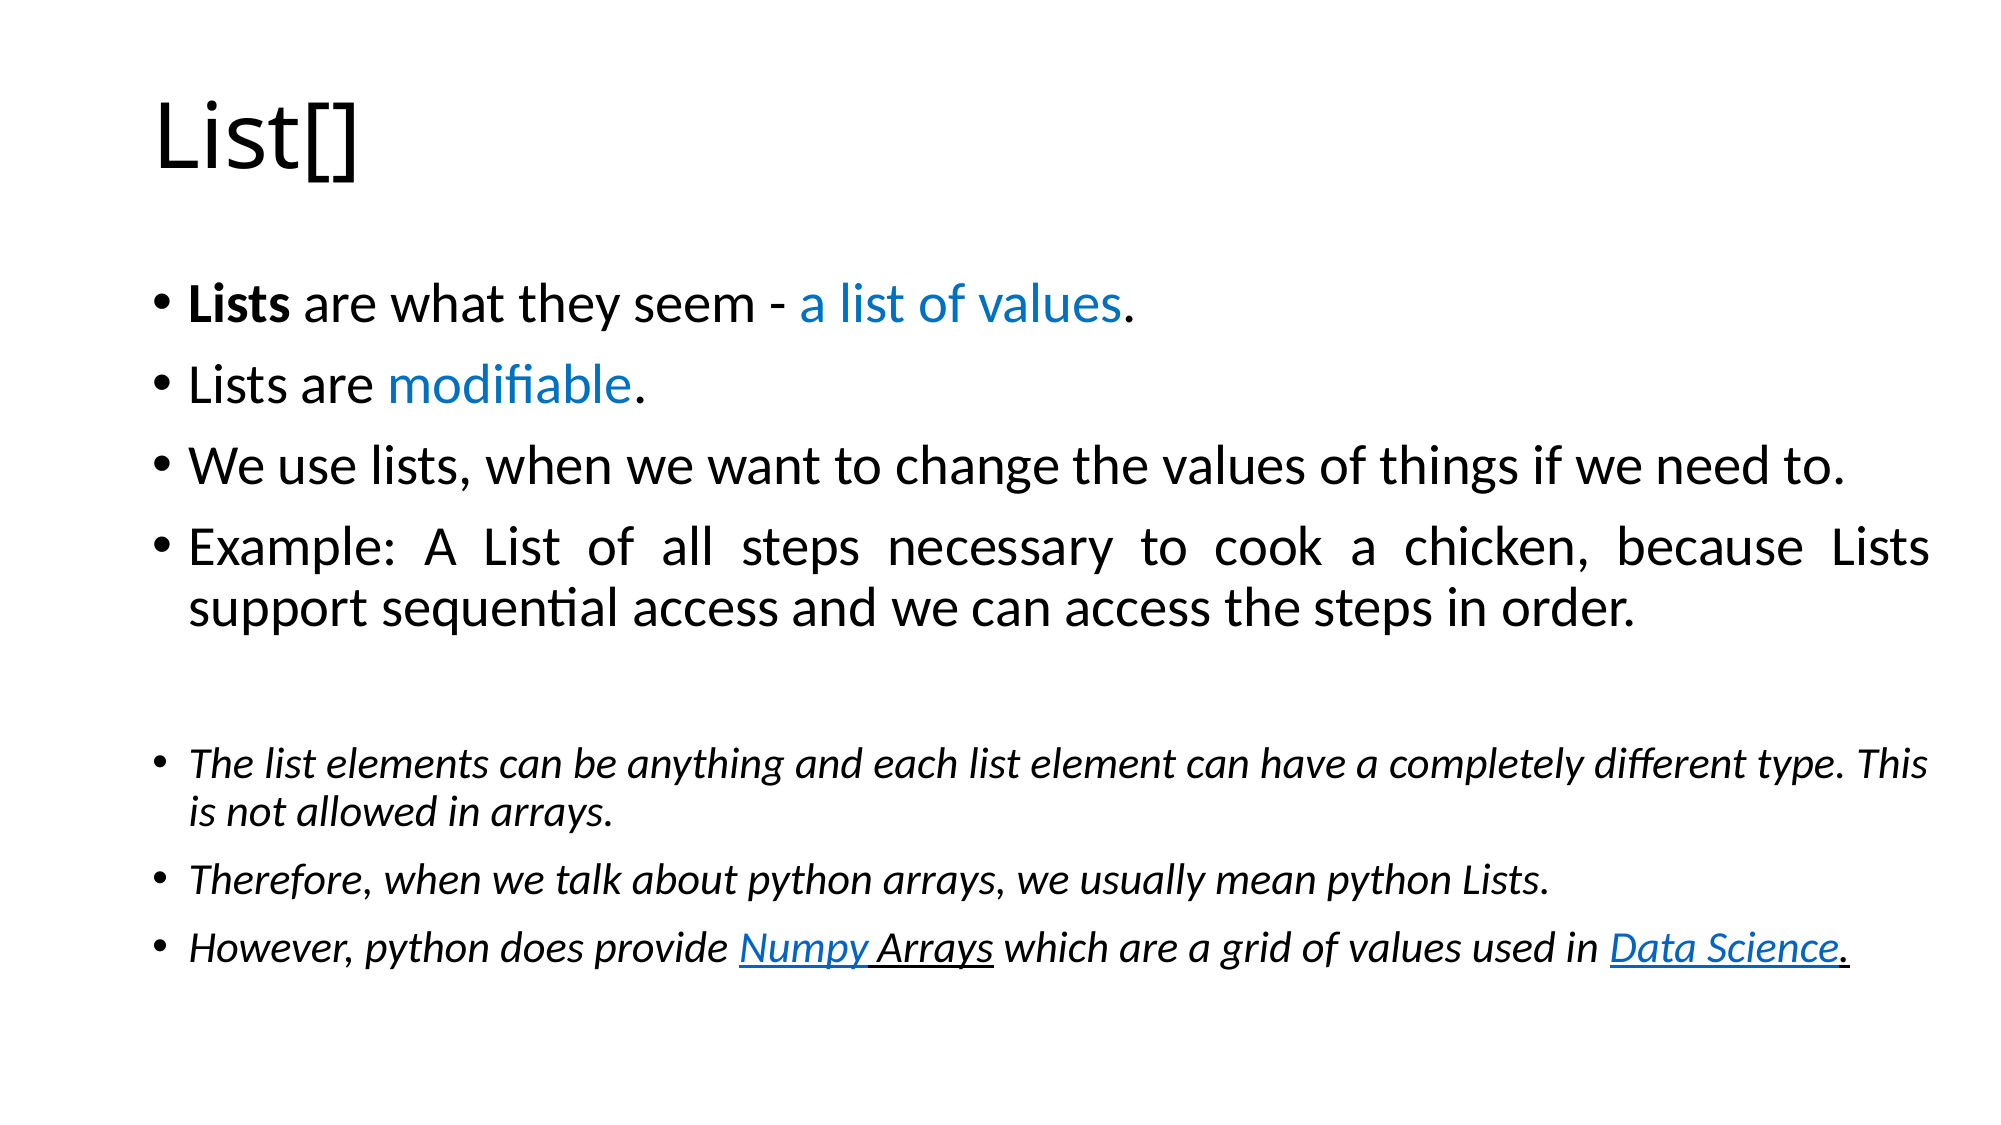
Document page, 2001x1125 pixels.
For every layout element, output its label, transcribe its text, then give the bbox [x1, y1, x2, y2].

list Lists are what they seem - a list of values. Lists are modifiable. We use lists, when we want to change the values of things if we need to. Example: A List of all steps necessary to cook a chicken, because Lists support sequential access and we can access the steps in order. The list elements can be anything and each list element can have a completely different type. This is not allowed in arrays. Therefore, when we talk about python arrays, we usually mean python Lists. However, python does provide Numpy Arrays which are a grid of values used in Data Science. [137, 265, 1946, 980]
title List[] [137, 30, 1863, 248]
